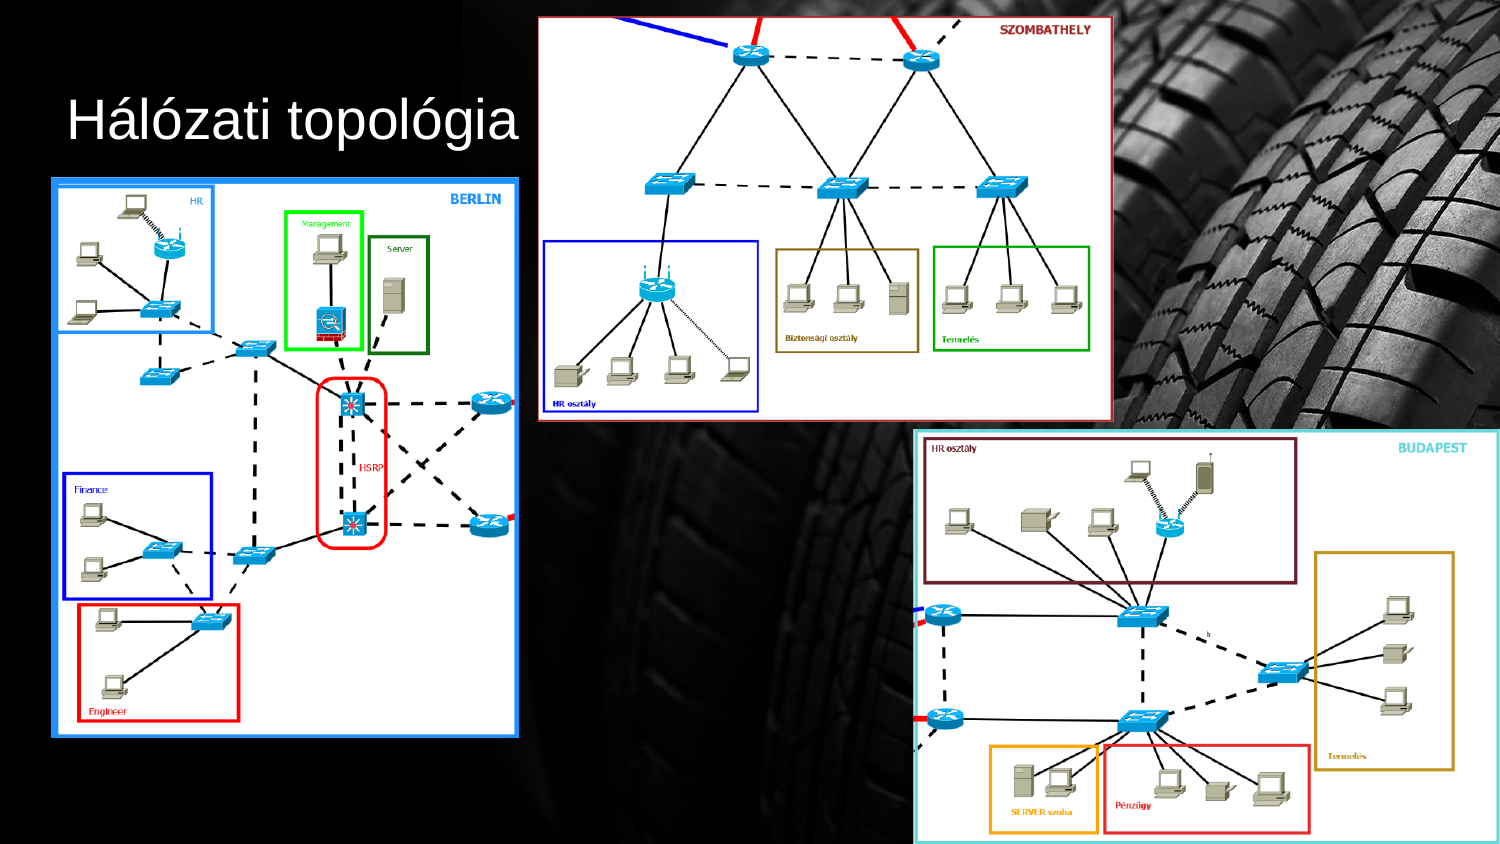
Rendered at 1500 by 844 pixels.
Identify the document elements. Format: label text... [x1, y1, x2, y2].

title Hálózati topológia [1118, 72, 1449, 167]
title Hálózati topológia [51, 72, 532, 167]
picture [0, 0, 1500, 844]
